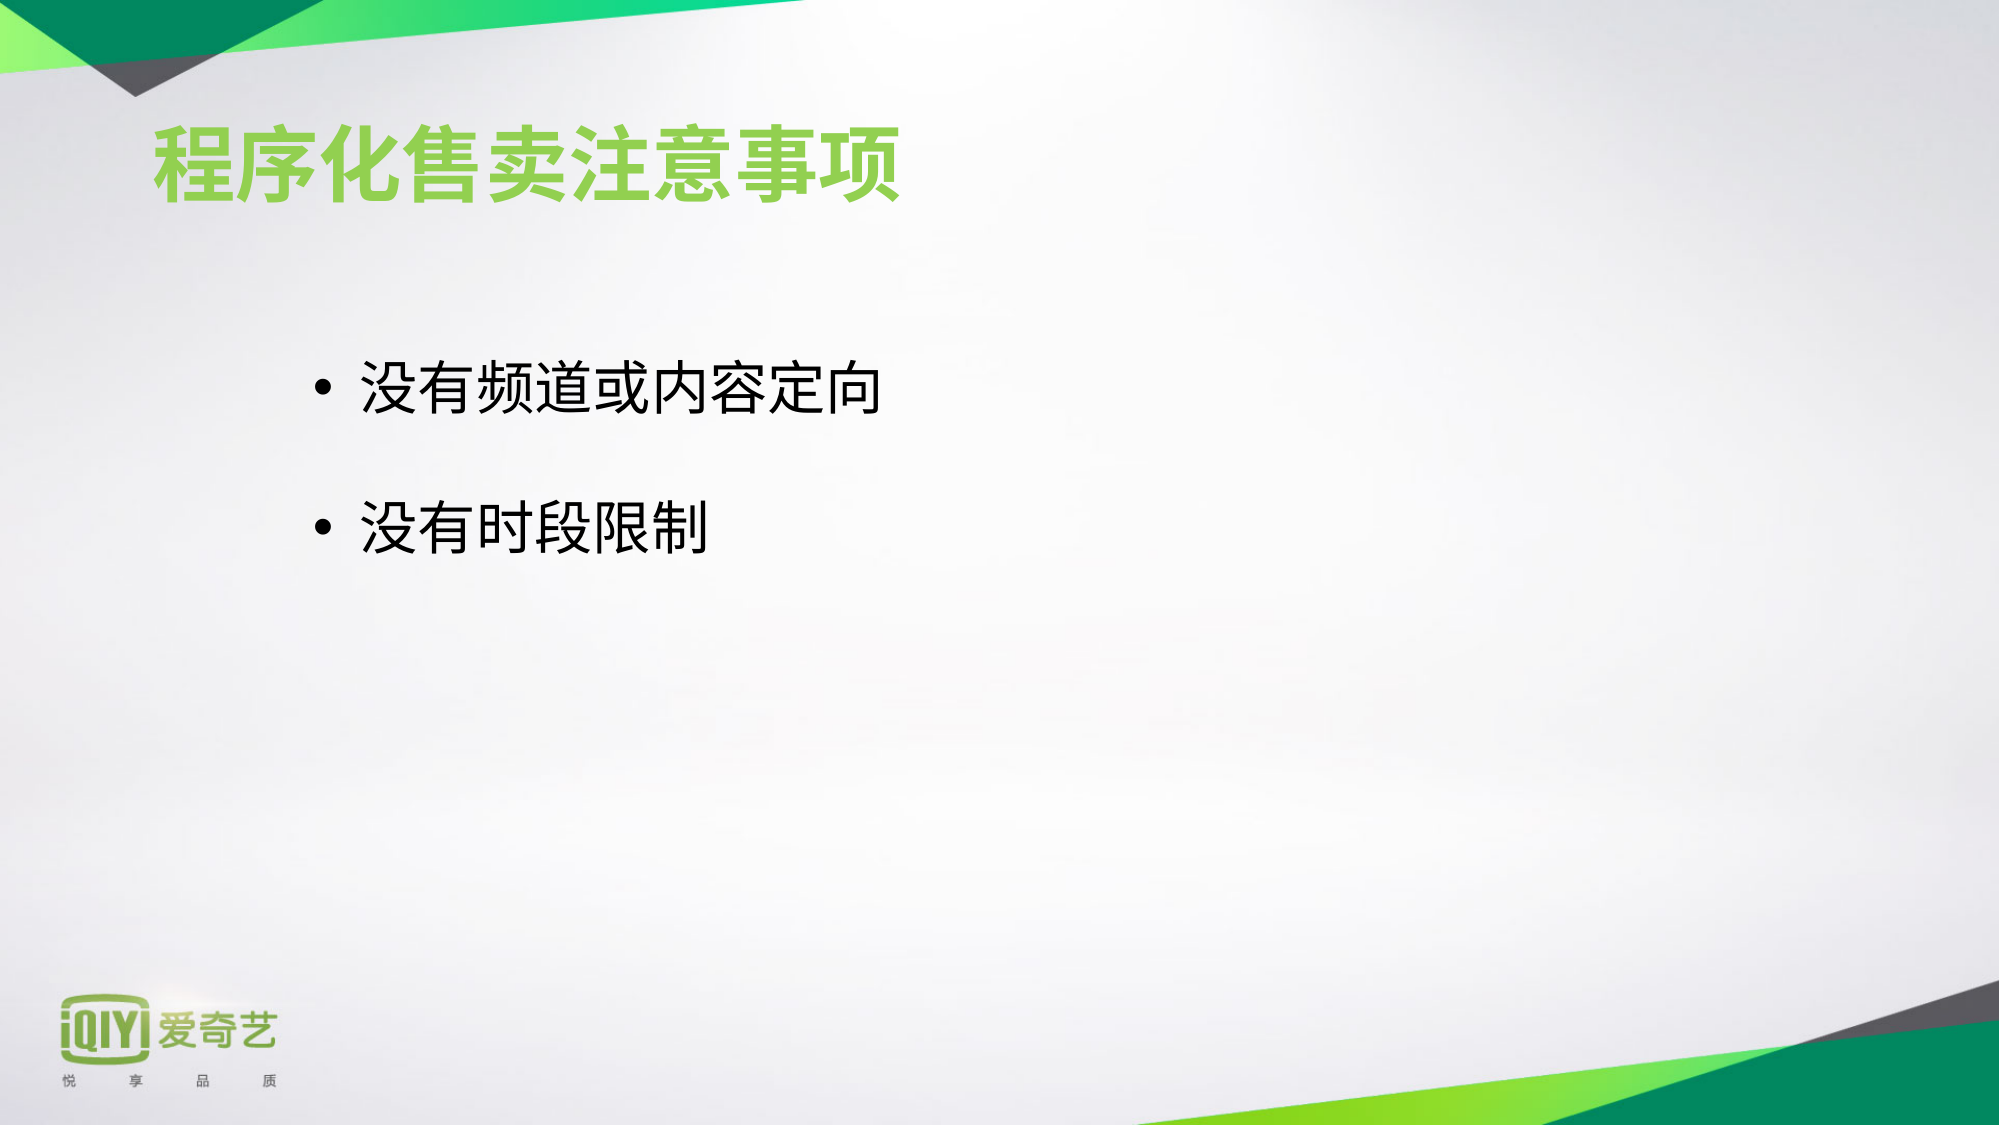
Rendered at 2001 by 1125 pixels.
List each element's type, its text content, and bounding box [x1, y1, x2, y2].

picture [0, 0, 1999, 1125]
title 程序化售卖注意事项 [137, 59, 1863, 278]
text_box 没有频道或内容定向 没有时段限制 [298, 343, 900, 779]
